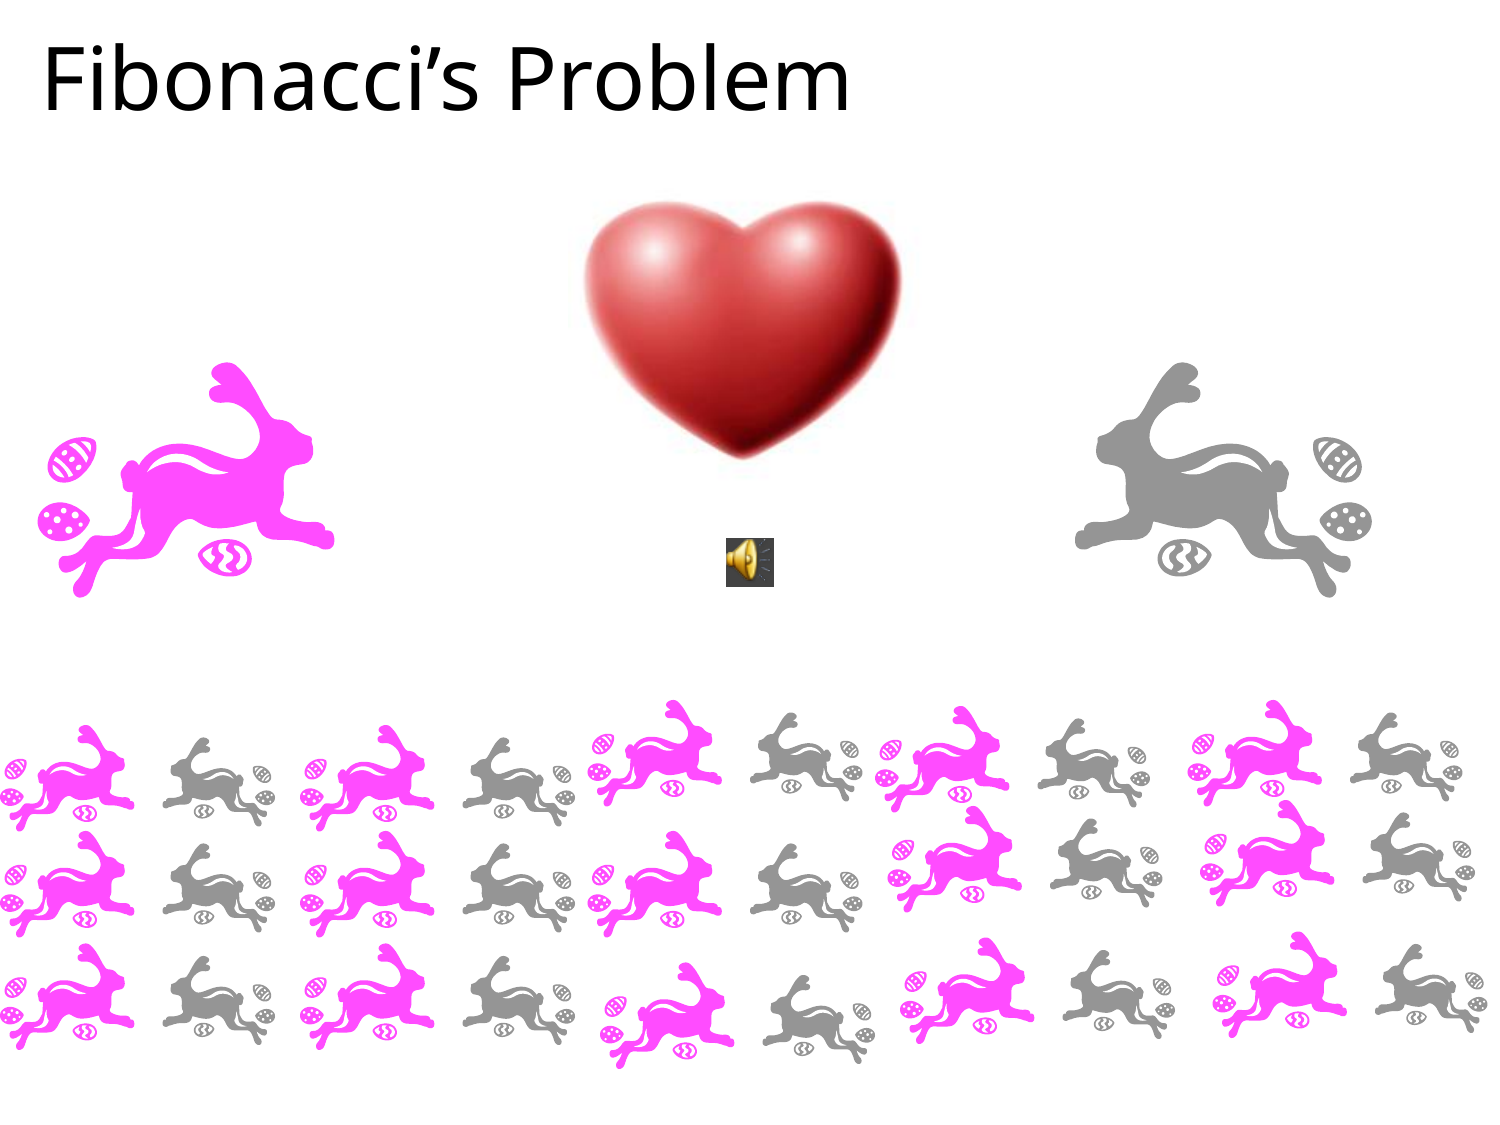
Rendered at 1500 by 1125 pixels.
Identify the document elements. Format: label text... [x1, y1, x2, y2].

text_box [874, 705, 1151, 813]
title Fibonacci’s Problem [25, 26, 1469, 138]
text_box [887, 805, 1163, 913]
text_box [0, 724, 275, 830]
picture [724, 537, 776, 588]
picture [37, 362, 335, 598]
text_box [1212, 931, 1488, 1038]
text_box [0, 943, 275, 1050]
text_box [587, 699, 863, 807]
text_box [299, 724, 575, 830]
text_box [1187, 699, 1463, 807]
picture [1074, 362, 1372, 598]
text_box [1199, 799, 1475, 907]
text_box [299, 943, 575, 1050]
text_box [299, 830, 575, 938]
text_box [899, 937, 1175, 1044]
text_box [0, 830, 275, 938]
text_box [587, 830, 863, 938]
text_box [599, 962, 875, 1069]
picture [568, 177, 932, 488]
